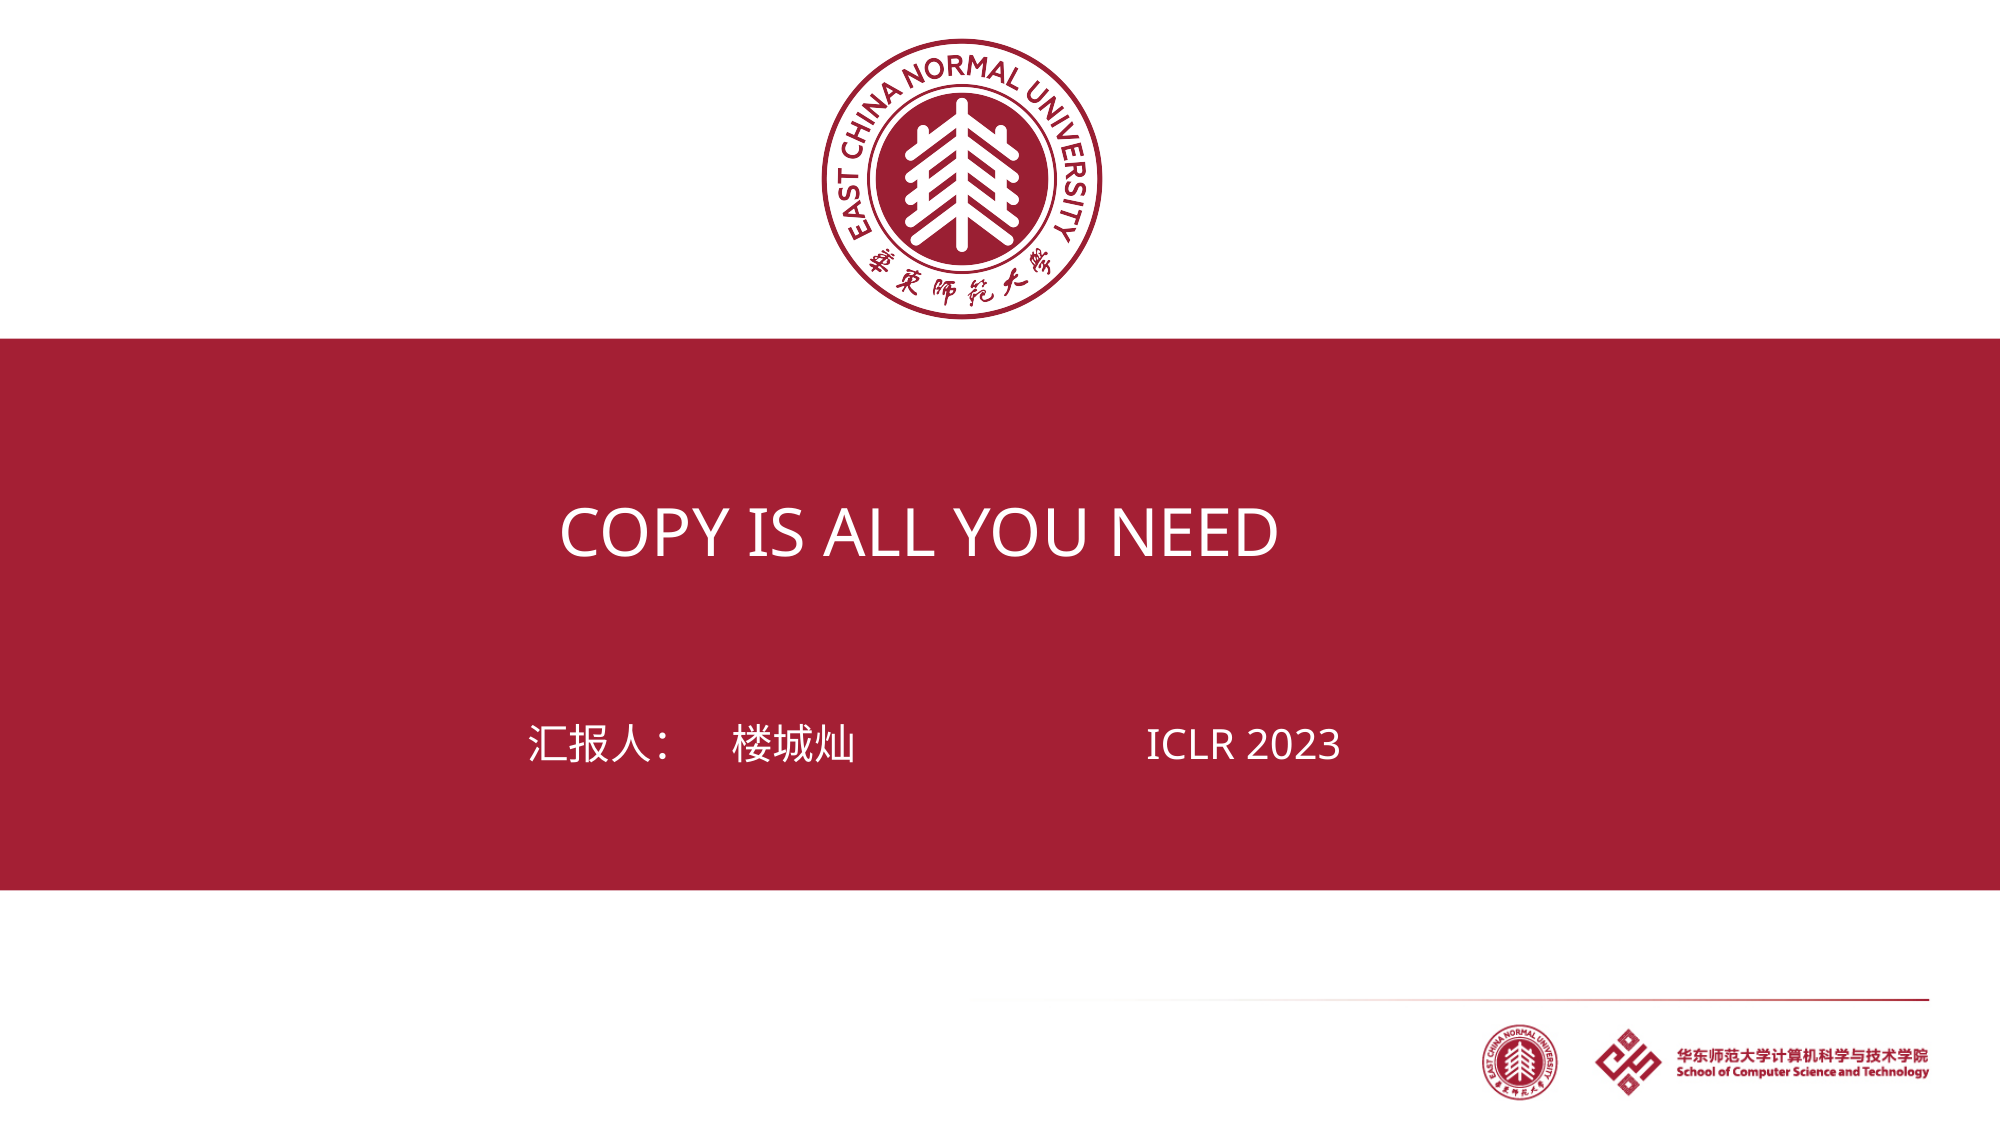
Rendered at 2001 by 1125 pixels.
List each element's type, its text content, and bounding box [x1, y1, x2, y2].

text_box 汇报人： 楼城灿 ICLR 2023 [512, 685, 1953, 775]
text_box [0, 338, 2000, 891]
text_box COPY IS ALL YOU NEED [244, 481, 2000, 577]
picture [0, 0, 2001, 1125]
